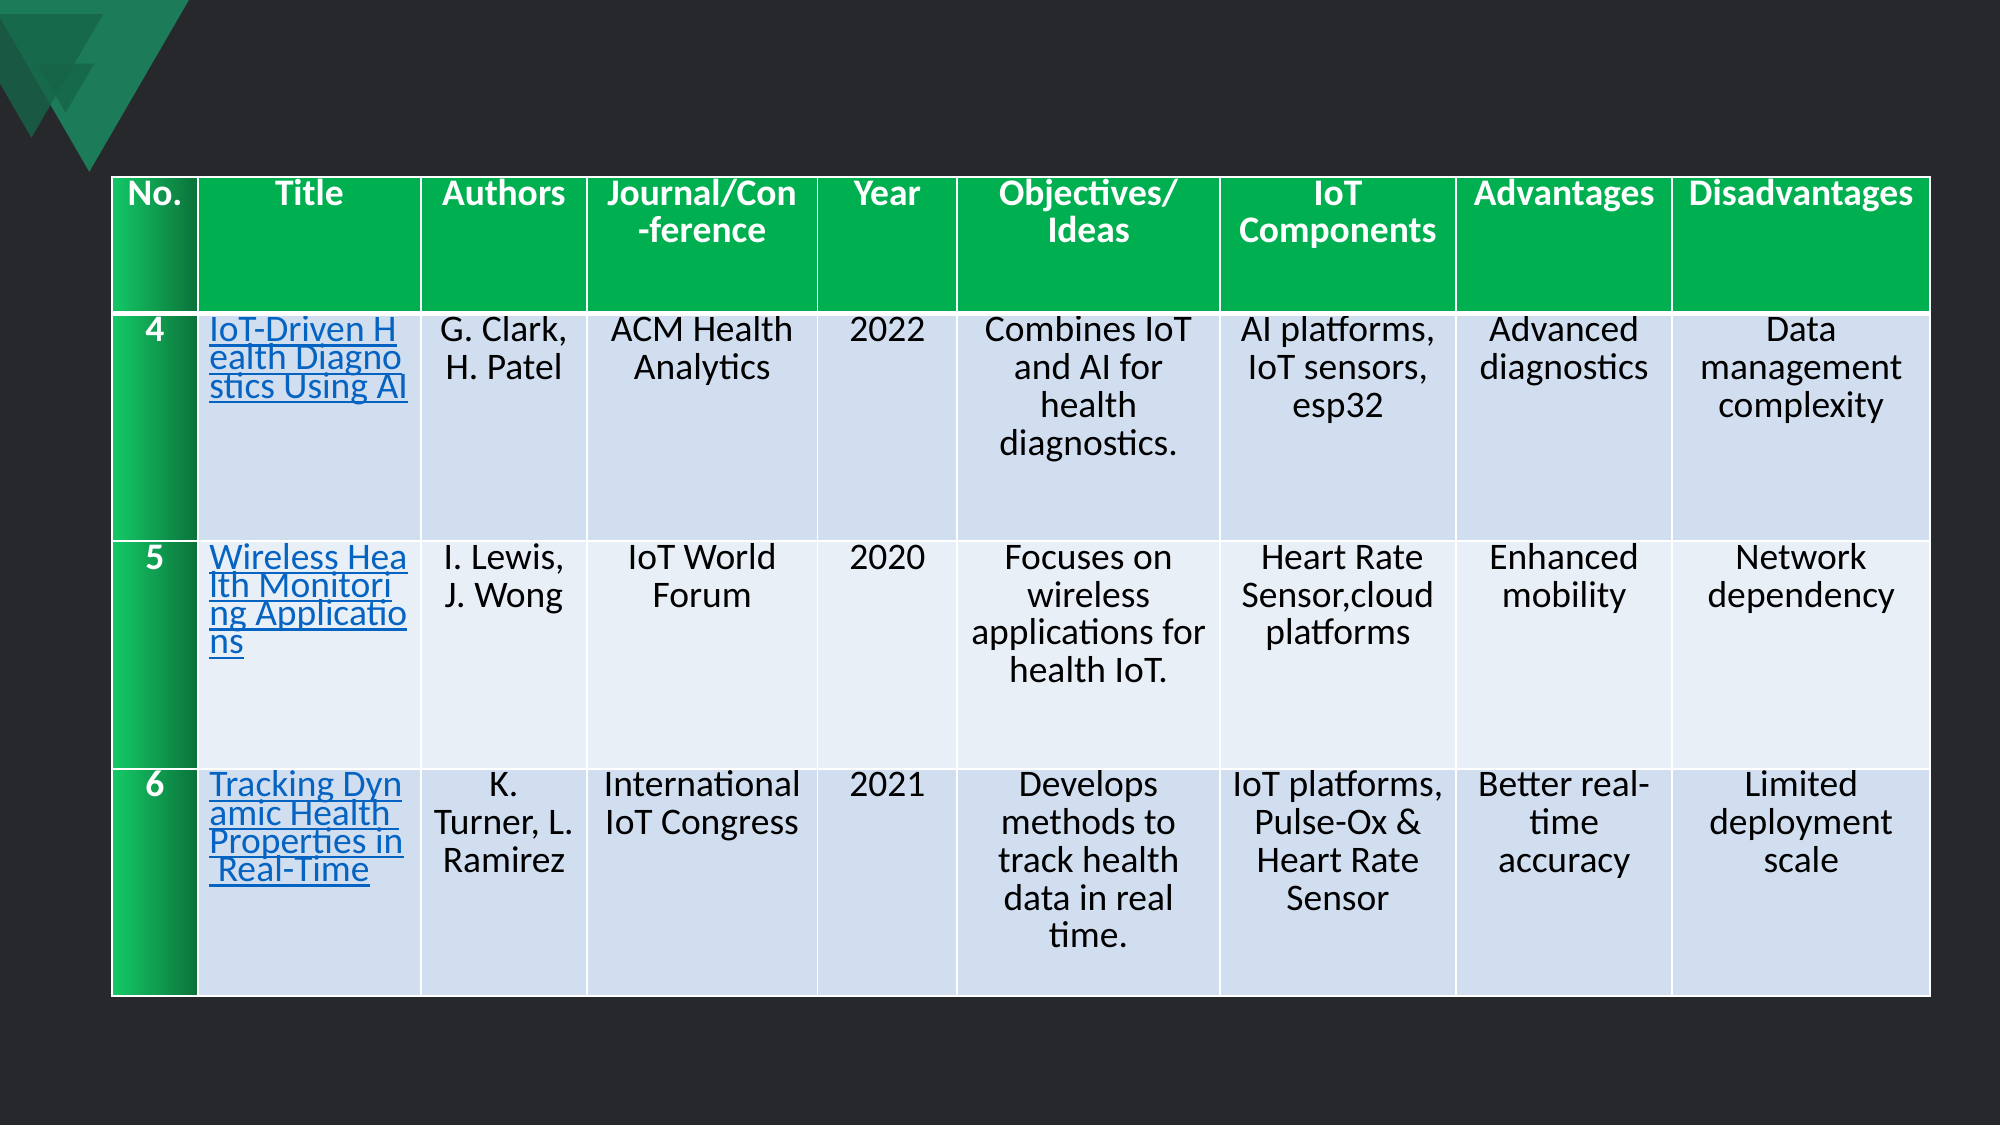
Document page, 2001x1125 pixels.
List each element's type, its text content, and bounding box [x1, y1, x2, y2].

table_cell 4 [113, 316, 197, 540]
table_header Year [818, 178, 956, 311]
table_cell Heart Rate Sensor,cloud platforms [1221, 542, 1455, 768]
table_header Advantages [1457, 178, 1671, 311]
table_cell AI platforms, IoT sensors, esp32 [1221, 316, 1455, 540]
table_cell 2020 [818, 542, 956, 768]
table_header No. [113, 178, 197, 311]
table_header Disadvantages [1673, 178, 1929, 311]
table_cell I. Lewis, J. Wong [422, 542, 586, 768]
table_cell IoT-Driven Health Diagnostics Using AI [199, 316, 420, 540]
table_cell K. Turner, L. Ramirez [422, 770, 586, 995]
table_cell Better real-time accuracy [1457, 770, 1671, 995]
table_cell Network dependency [1673, 542, 1929, 768]
table_cell Develops methods to track health data in real time. [958, 770, 1219, 995]
table_cell 2021 [818, 770, 956, 995]
table_header IoT Components [1221, 178, 1455, 311]
table_header Title [199, 178, 420, 311]
table_cell Data management complexity [1673, 316, 1929, 540]
table_cell Advanced diagnostics [1457, 316, 1671, 540]
table_header Authors [422, 178, 586, 311]
table_cell 5 [113, 542, 197, 768]
table_cell IoT World Forum [588, 542, 817, 768]
table_cell 2022 [818, 316, 956, 540]
table_cell 6 [113, 770, 197, 995]
table_cell Enhanced mobility [1457, 542, 1671, 768]
table_cell ACM Health Analytics [588, 316, 817, 540]
table_cell International IoT Congress [588, 770, 817, 995]
table_cell IoT platforms, Pulse-Ox & Heart Rate Sensor [1221, 770, 1455, 995]
table_cell Combines IoT and AI for health diagnostics. [958, 316, 1219, 540]
table_cell Limited deployment scale [1673, 770, 1929, 995]
table_cell Wireless Health Monitoring Applications [199, 542, 420, 768]
table_header Objectives/Ideas [958, 178, 1219, 311]
table_cell Tracking Dynamic Health Properties in Real-Time [199, 770, 420, 995]
table_cell Focuses on wireless applications for health IoT. [958, 542, 1219, 768]
table_cell G. Clark, H. Patel [422, 316, 586, 540]
table_header Journal/Con -ference [588, 178, 817, 311]
